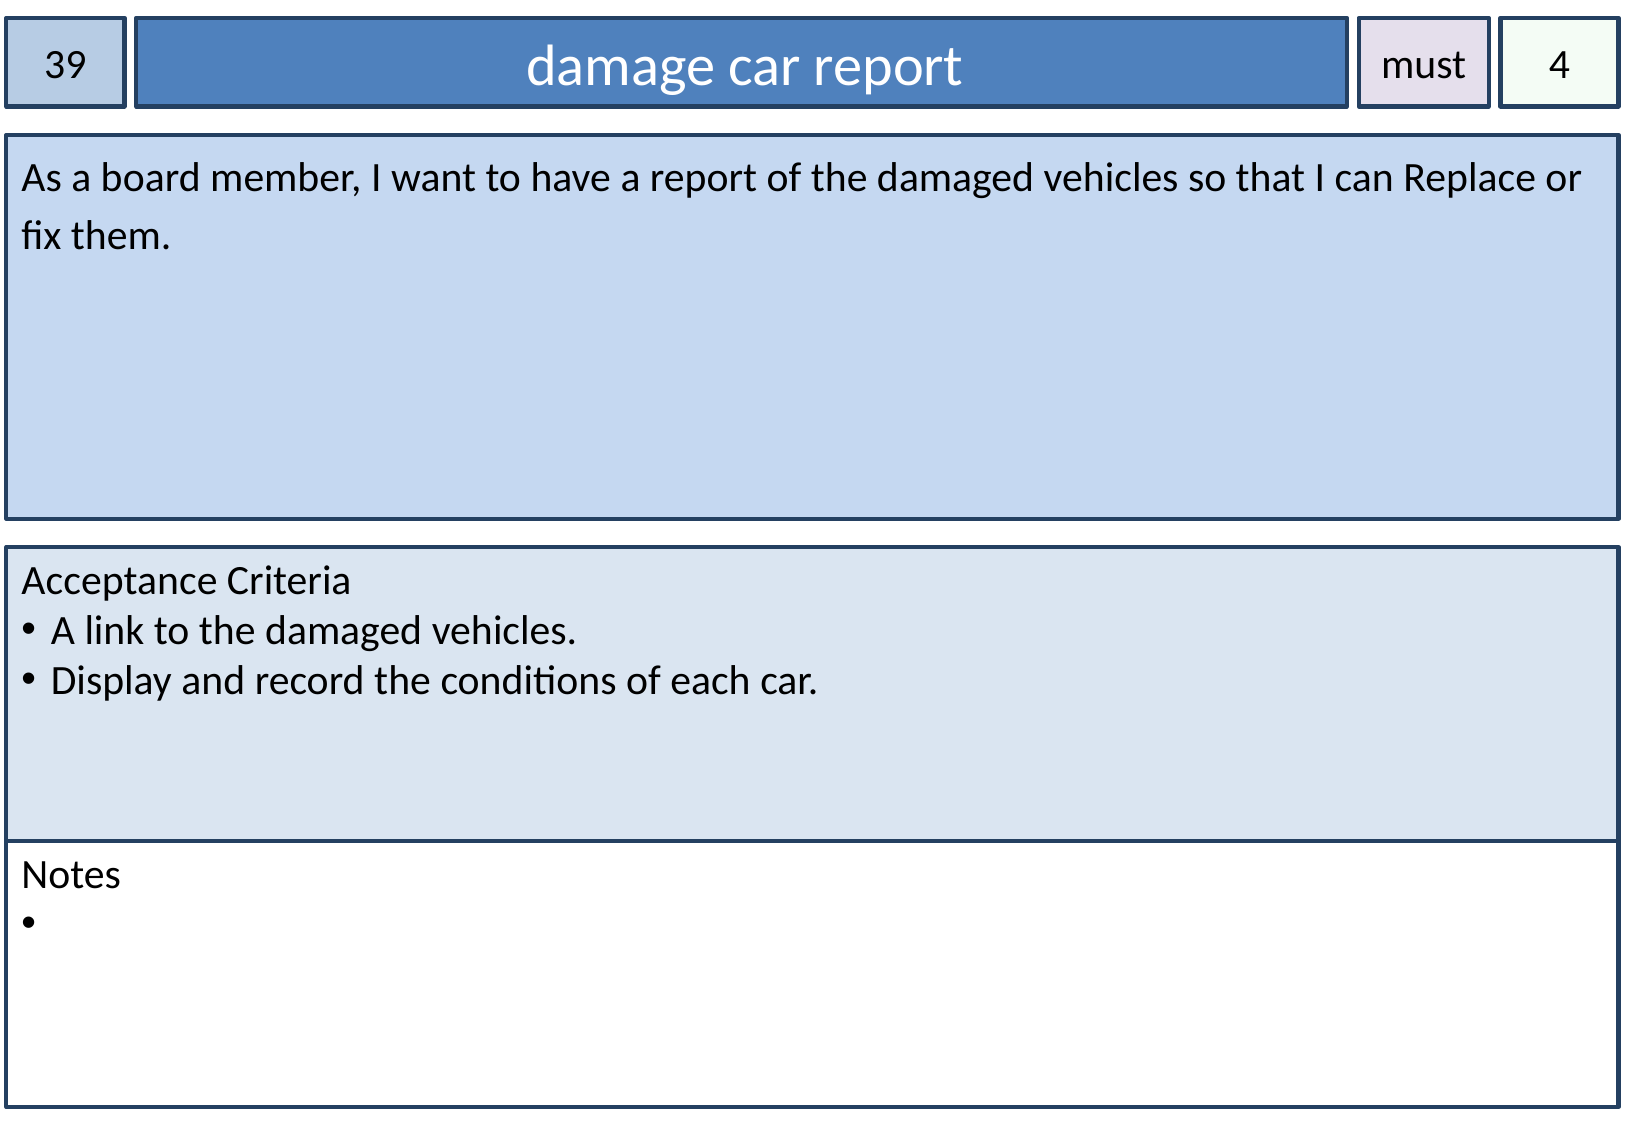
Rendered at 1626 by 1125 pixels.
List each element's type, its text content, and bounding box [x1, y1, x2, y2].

text_box Acceptance Criteria A link to the damaged vehicles. Display and record the conditions of each car. [6, 547, 1619, 841]
text_box 39 [6, 17, 125, 107]
text_box damage car report [136, 17, 1347, 107]
text_box must [1358, 17, 1489, 107]
text_box Notes [6, 841, 1619, 1107]
text_box As a board member, I want to have a report of the damaged vehicles so that I can Replace or fix them. [6, 134, 1619, 519]
text_box 4 [1500, 17, 1619, 107]
